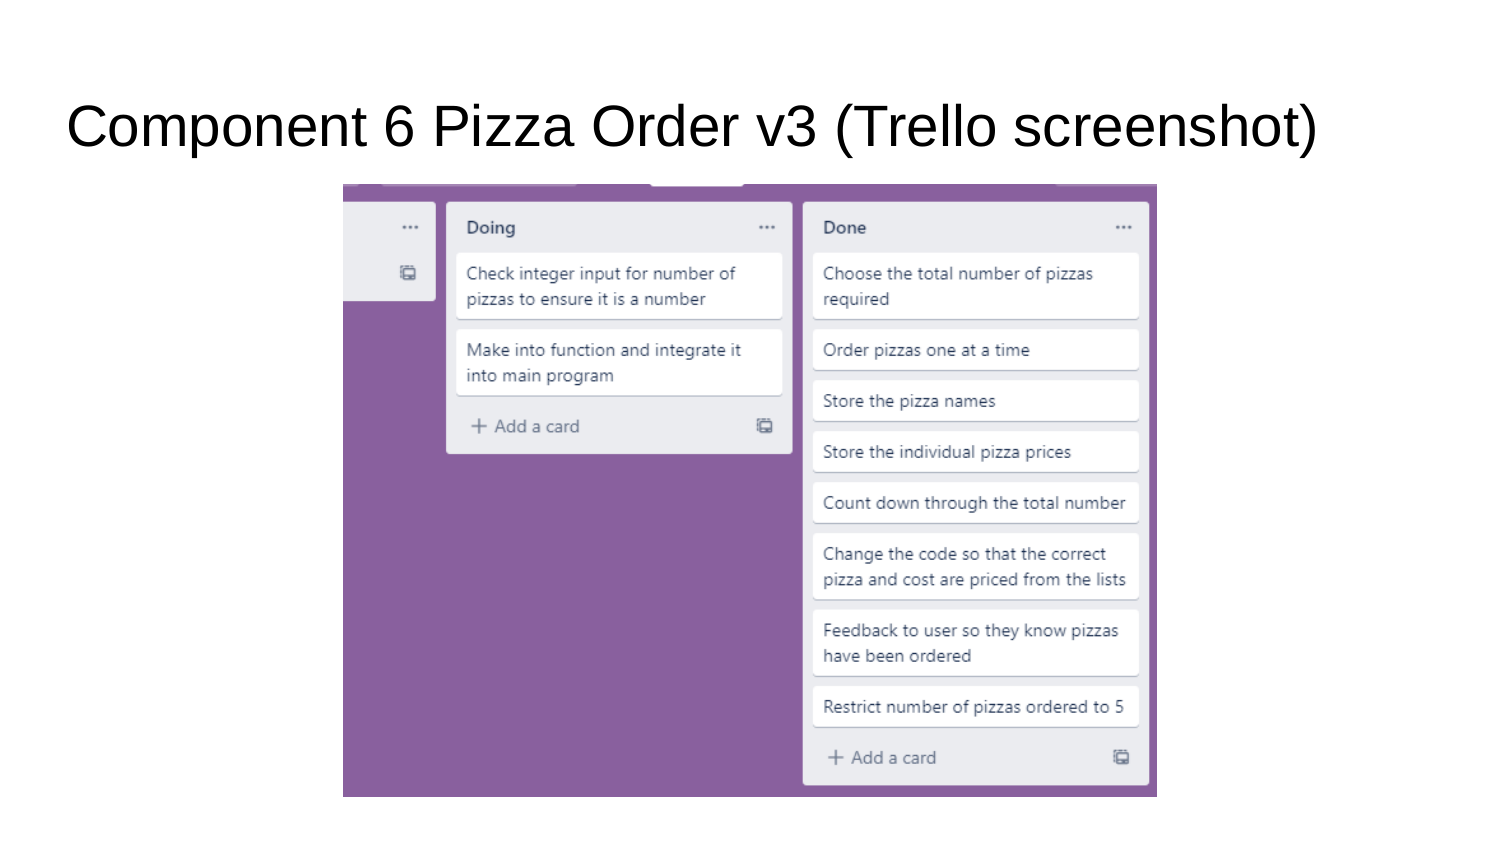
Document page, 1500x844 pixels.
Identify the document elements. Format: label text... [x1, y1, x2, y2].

title Component 6 Pizza Order v3 (Trello screenshot) [51, 72, 1449, 167]
picture [343, 184, 1157, 797]
